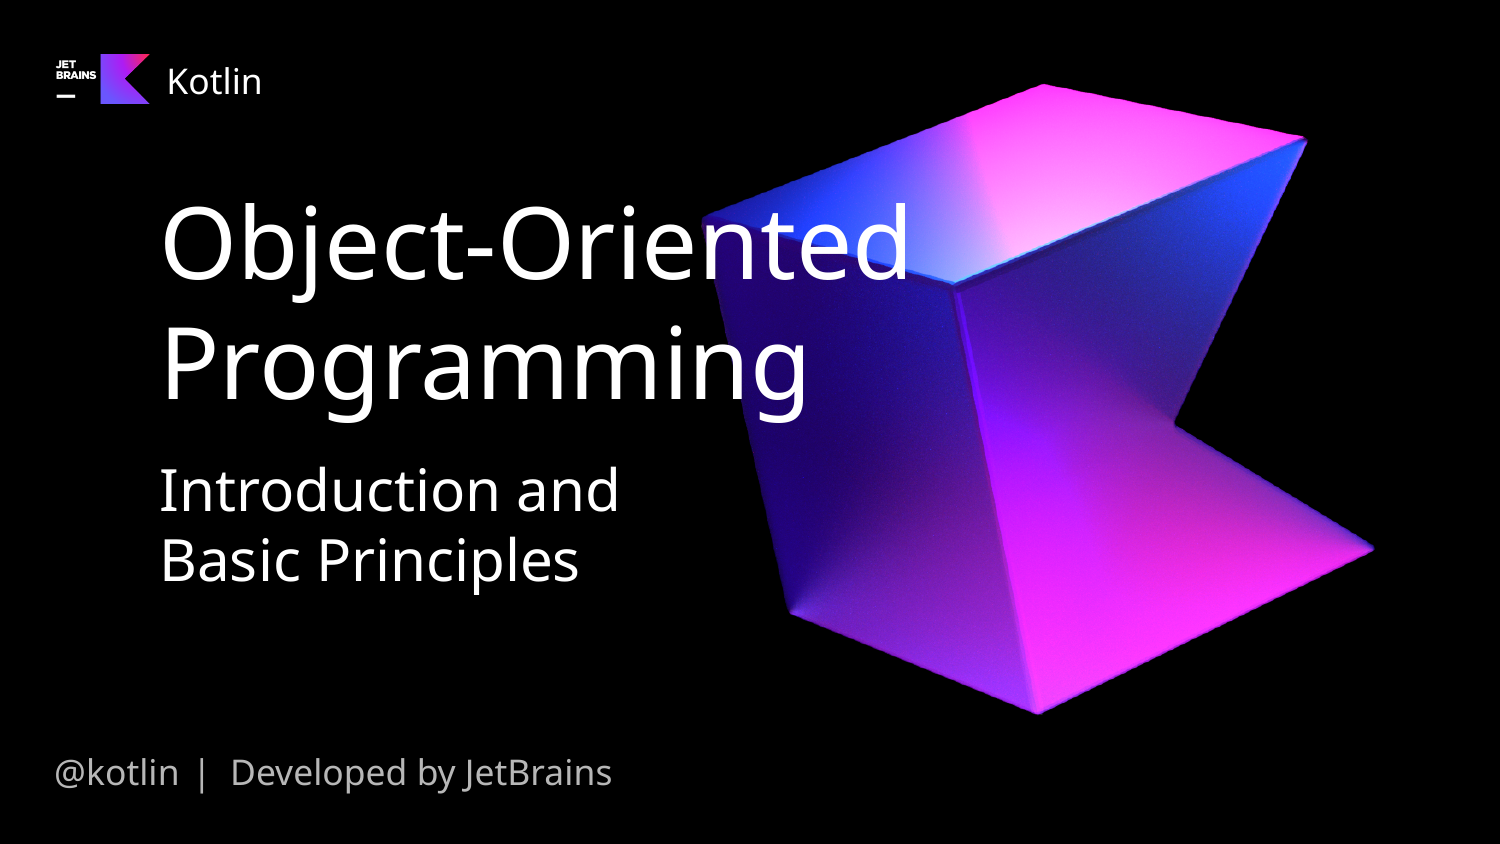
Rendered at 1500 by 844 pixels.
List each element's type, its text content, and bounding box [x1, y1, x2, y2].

text_box @kotlin [39, 733, 176, 808]
picture [51, 54, 150, 104]
text_box Object-Oriented Programming Introduction and Basic Principles [144, 164, 1009, 659]
text_box | Developed by JetBrains [176, 733, 828, 808]
text_box Kotlin [151, 42, 572, 92]
picture [665, 0, 1500, 822]
